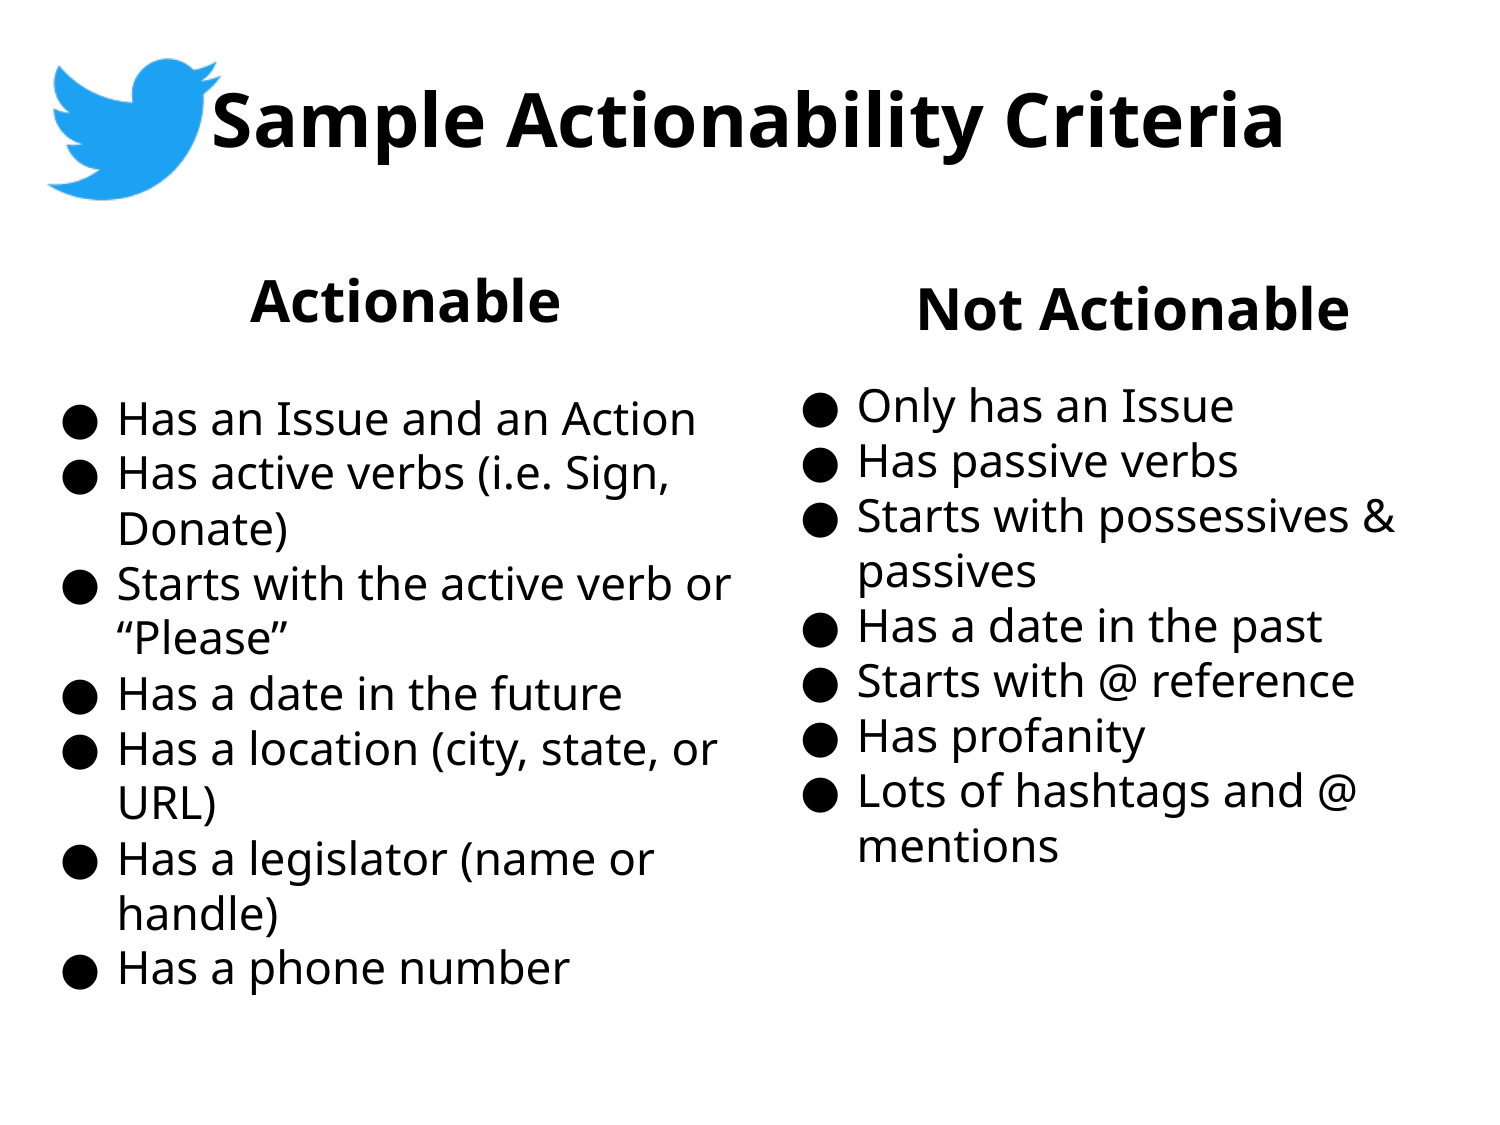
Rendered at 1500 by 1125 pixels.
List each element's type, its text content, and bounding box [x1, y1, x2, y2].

title Sample Actionability Criteria [265, 23, 1500, 211]
text_box Actionable Has an Issue and an Action Has active verbs (i.e. Sign, Donate) Starts with the active verb or “Please” Has a date in the future Has a location (city, state, or URL) Has a legislator (name or handle) Has a phone number [26, 249, 786, 688]
picture [1, 0, 261, 258]
text_box Not Actionable Only has an Issue Has passive verbs Starts with possessives & passives Has a date in the past Starts with @ reference Has profanity Lots of hashtags and @ mentions [766, 256, 1500, 958]
